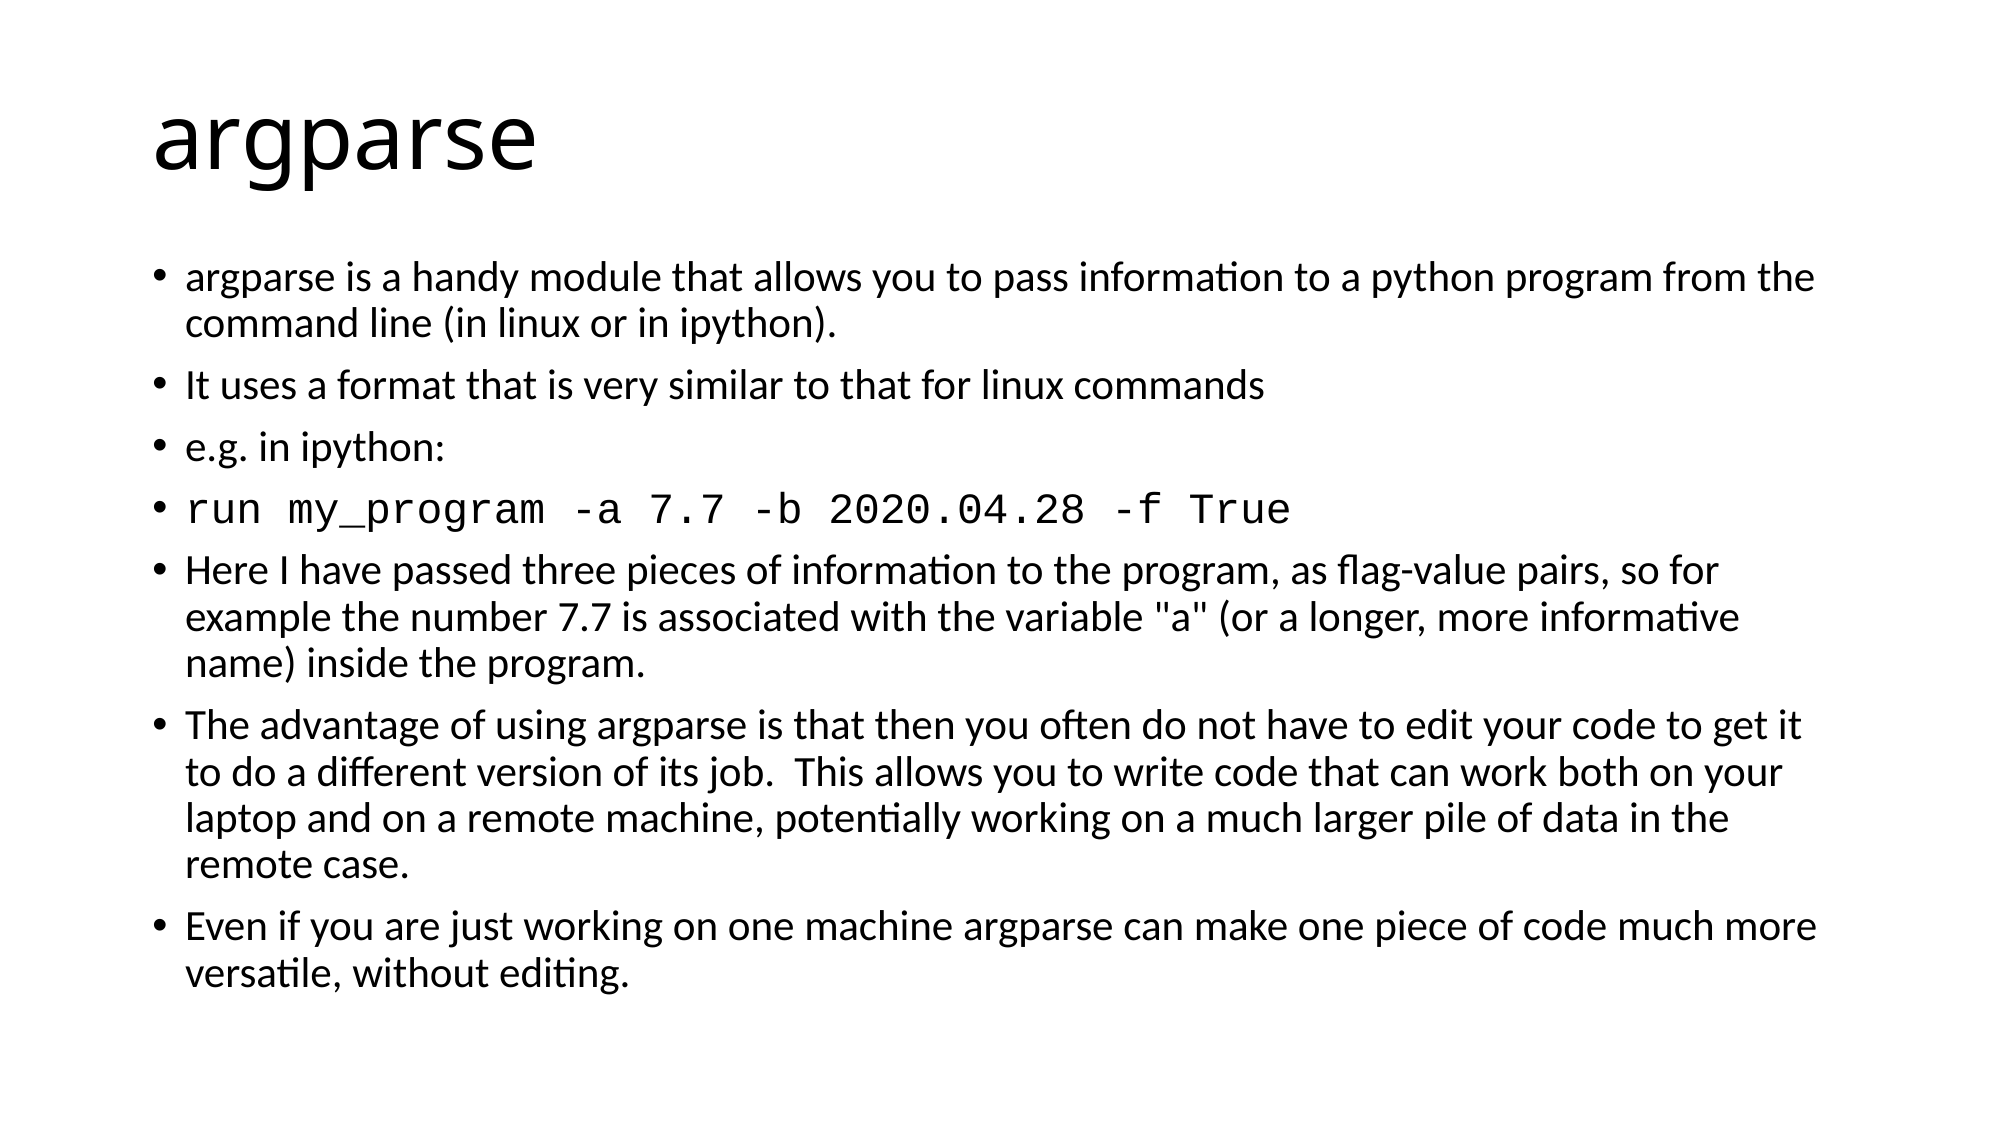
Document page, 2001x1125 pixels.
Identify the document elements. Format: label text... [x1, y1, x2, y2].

list argparse is a handy module that allows you to pass information to a python program from the command line (in linux or in ipython). It uses a format that is very similar to that for linux commands e.g. in ipython: run my_program -a 7.7 -b 2020.04.28 -f True Here I have passed three pieces of information to the program, as flag-value pairs, so for example the number 7.7 is associated with the variable "a" (or a longer, more informative name) inside the program. The advantage of using argparse is that then you often do not have to edit your code to get it to do a different version of its job. This allows you to write code that can work both on your laptop and on a remote machine, potentially working on a much larger pile of data in the remote case. Even if you are just working on one machine argparse can make one piece of code much more versatile, without editing. [137, 246, 1863, 1014]
title argparse [137, 59, 1863, 219]
